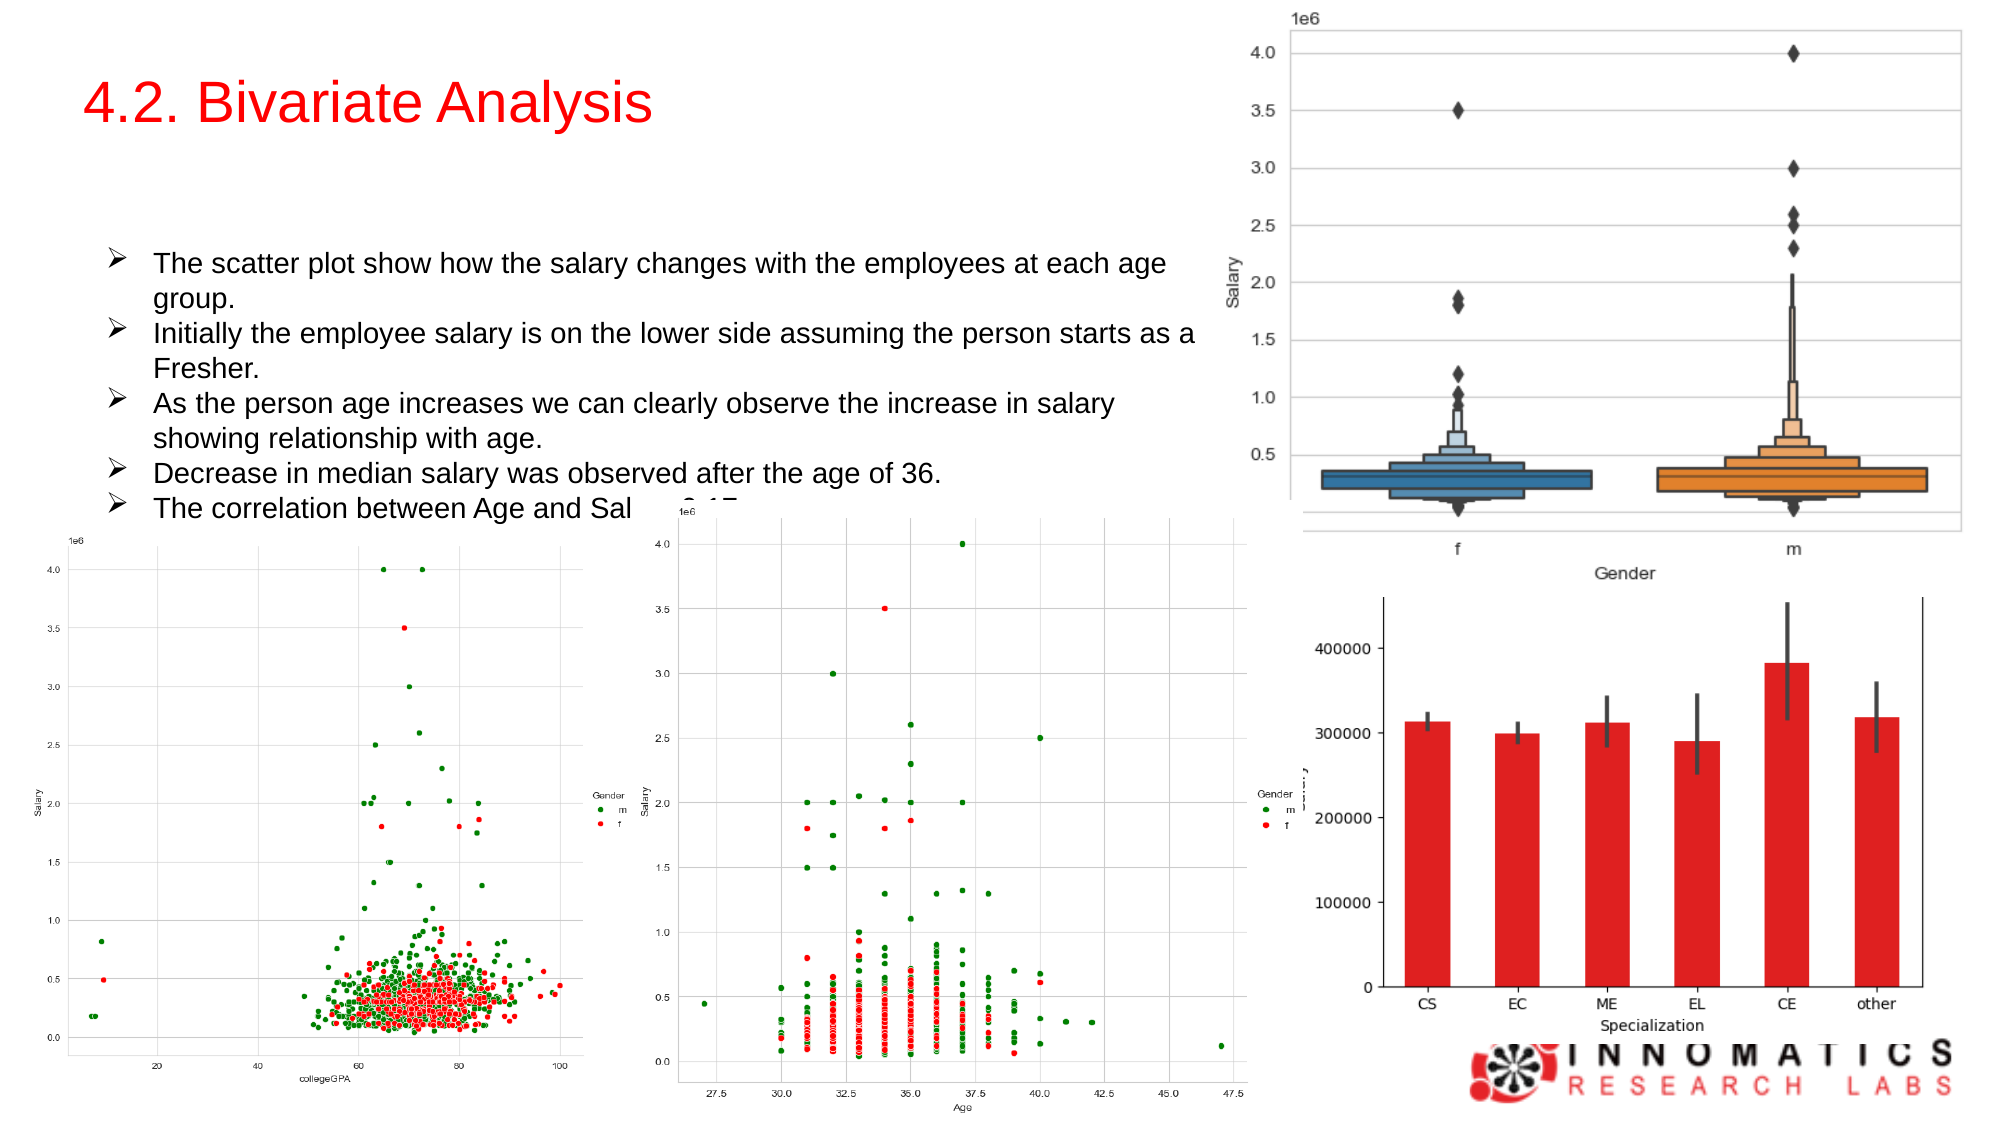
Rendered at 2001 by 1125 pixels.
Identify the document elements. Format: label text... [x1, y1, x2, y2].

picture [27, 0, 1975, 1125]
text_box The scatter plot show how the salary changes with the employees at each age group. Initially the employee salary is on the lower side assuming the person starts as a Fresher. As the person age increases we can clearly observe the increase in salary showing relationship with age. Decrease in median salary was observed after the age of 36. The correlation between Age and Salary 0.17. [91, 236, 1208, 528]
text_box 4.2. Bivariate Analysis [68, 56, 1020, 142]
